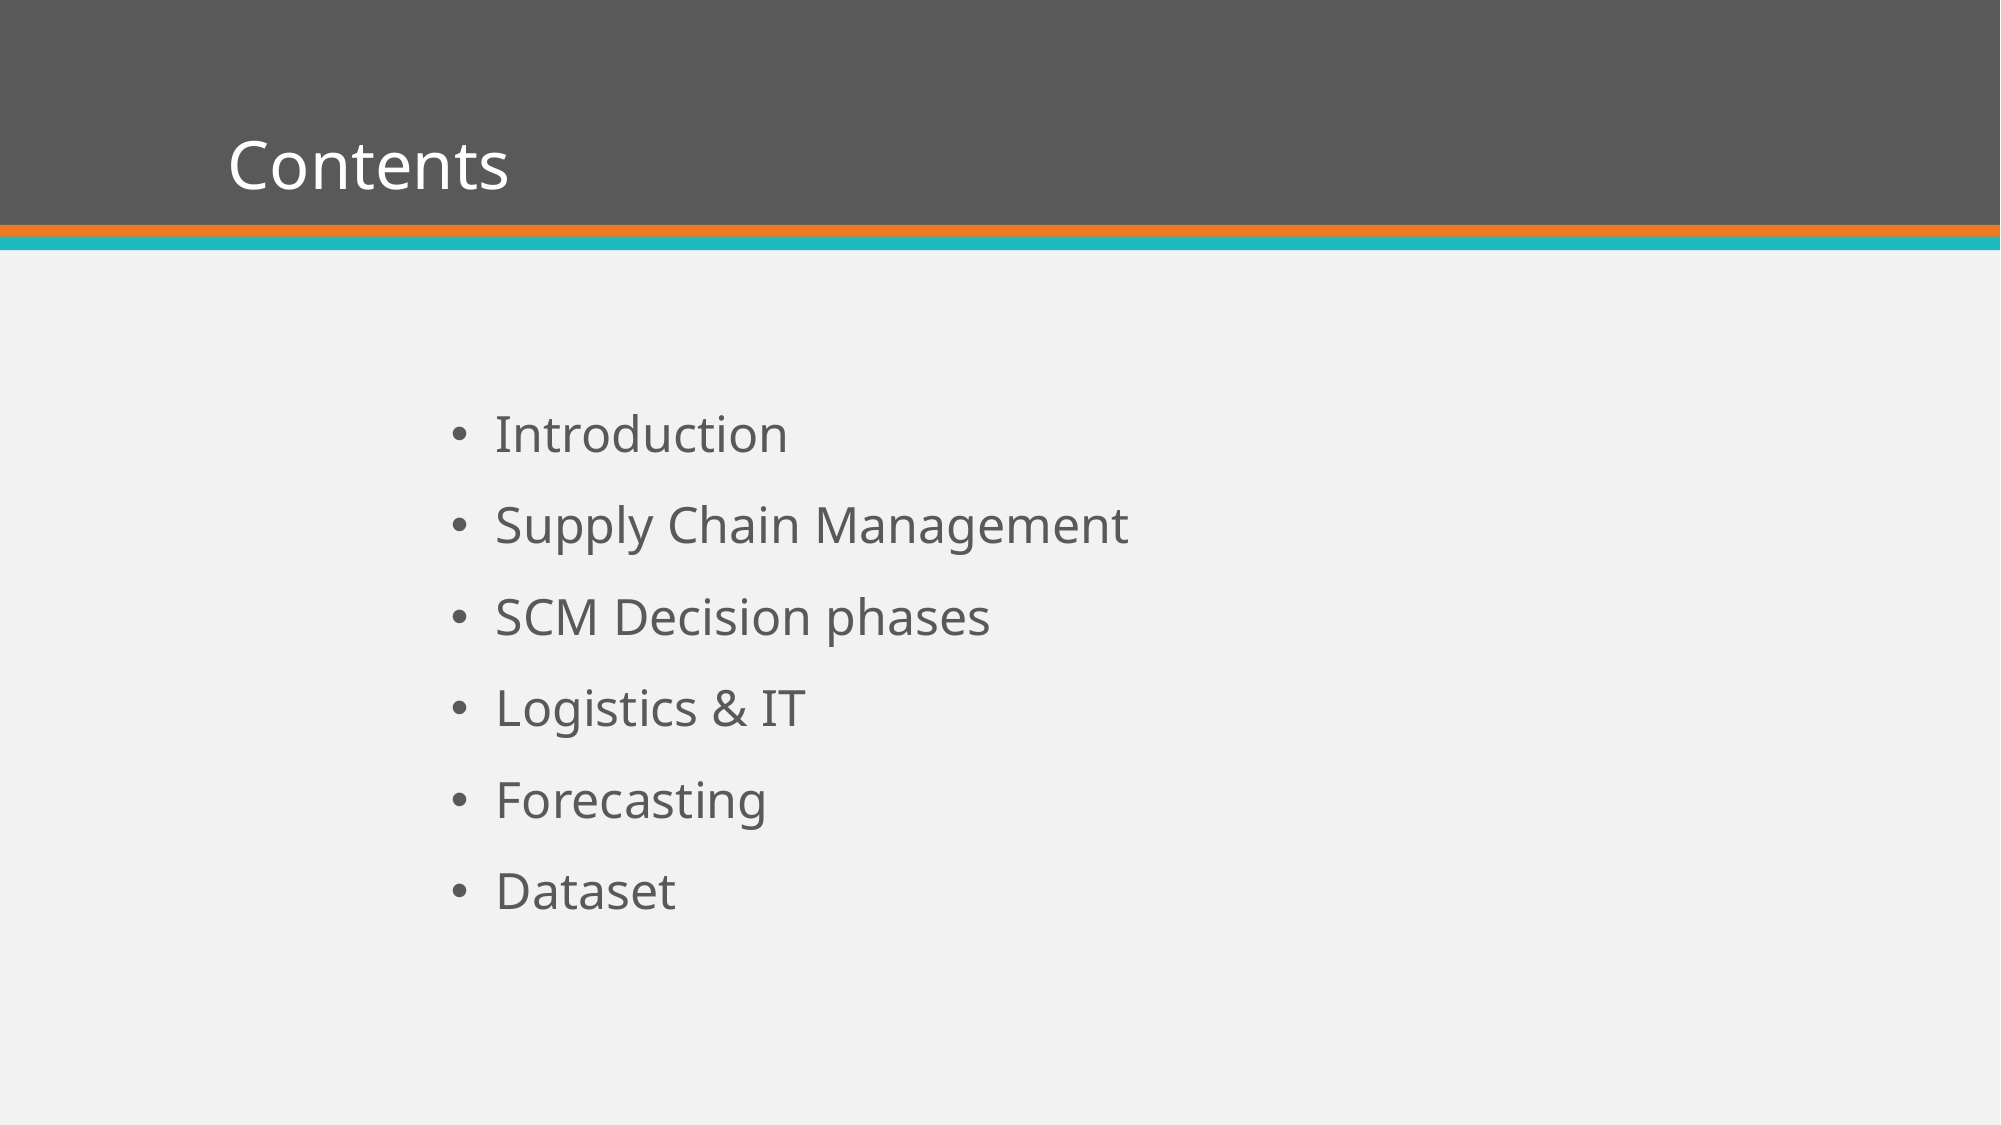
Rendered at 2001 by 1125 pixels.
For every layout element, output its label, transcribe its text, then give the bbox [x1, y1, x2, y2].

list Introduction Supply Chain Management SCM Decision phases Logistics & IT Forecasting Dataset [435, 401, 1527, 938]
title Contents [212, 41, 1788, 212]
